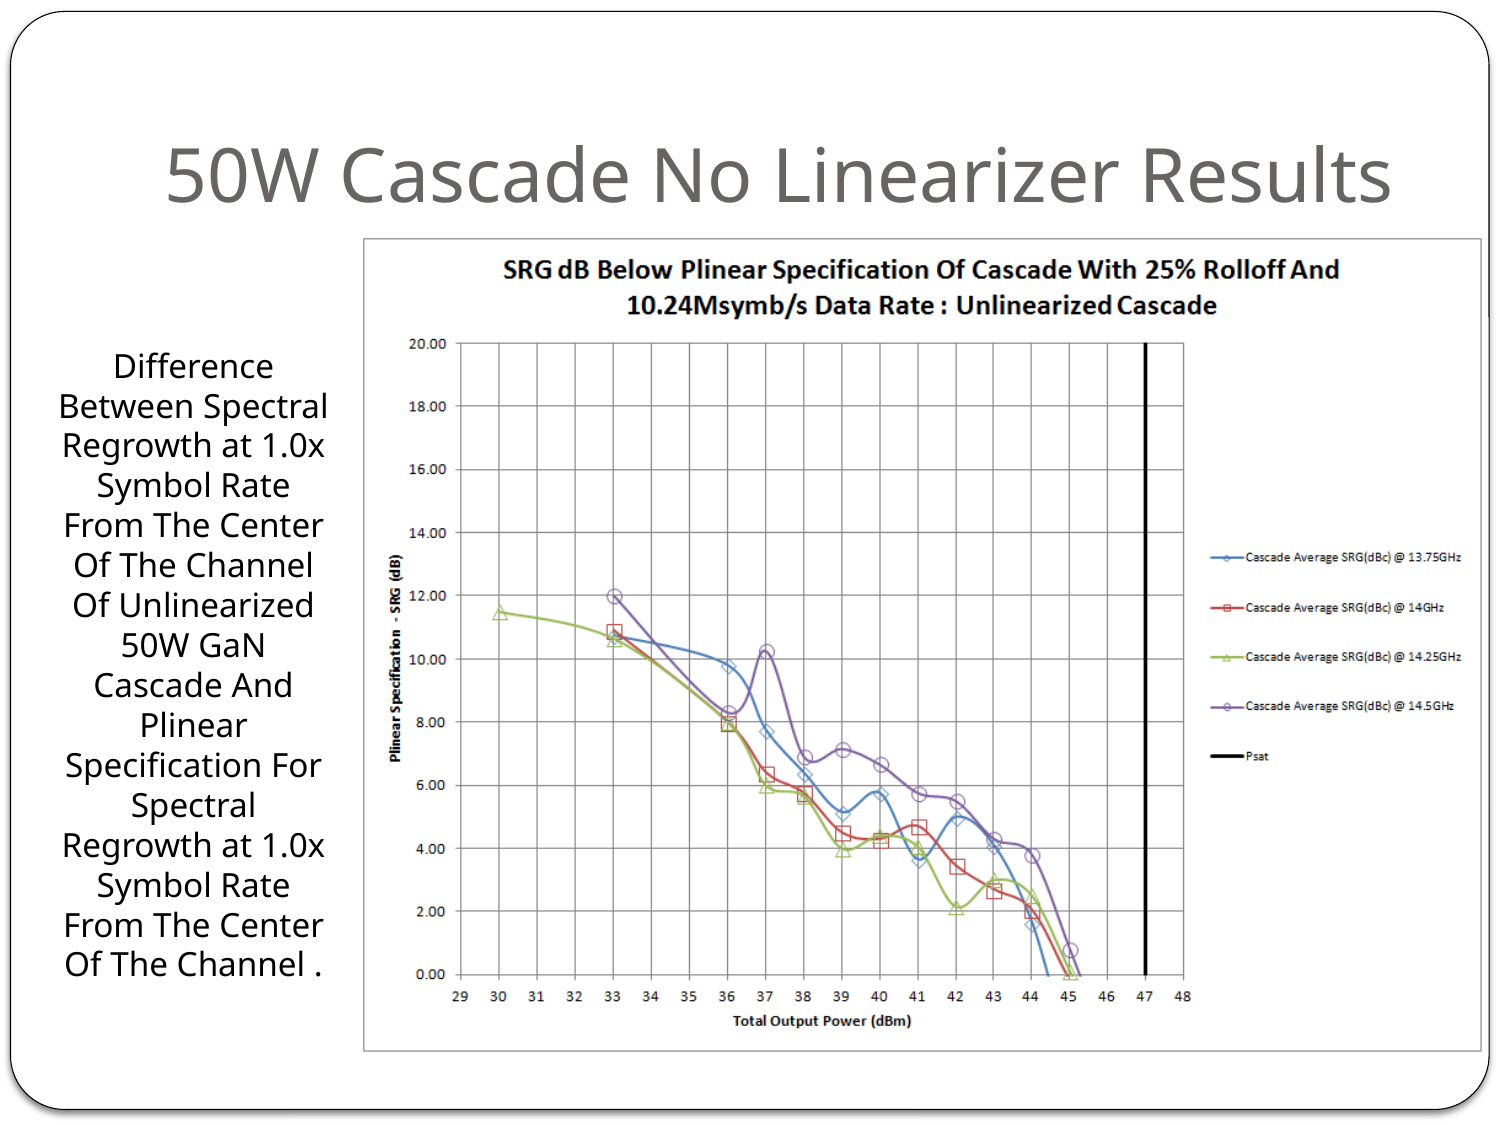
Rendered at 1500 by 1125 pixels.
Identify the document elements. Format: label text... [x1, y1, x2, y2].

text_box Difference Between Spectral Regrowth at 1.0x Symbol Rate From The Center Of The Channel Of Unlinearized 50W GaN Cascade And Plinear Specification For Spectral Regrowth at 1.0x Symbol Rate From The Center Of The Channel . [37, 337, 350, 991]
title 50W Cascade No Linearizer Results [150, 45, 1425, 233]
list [362, 237, 1483, 1053]
